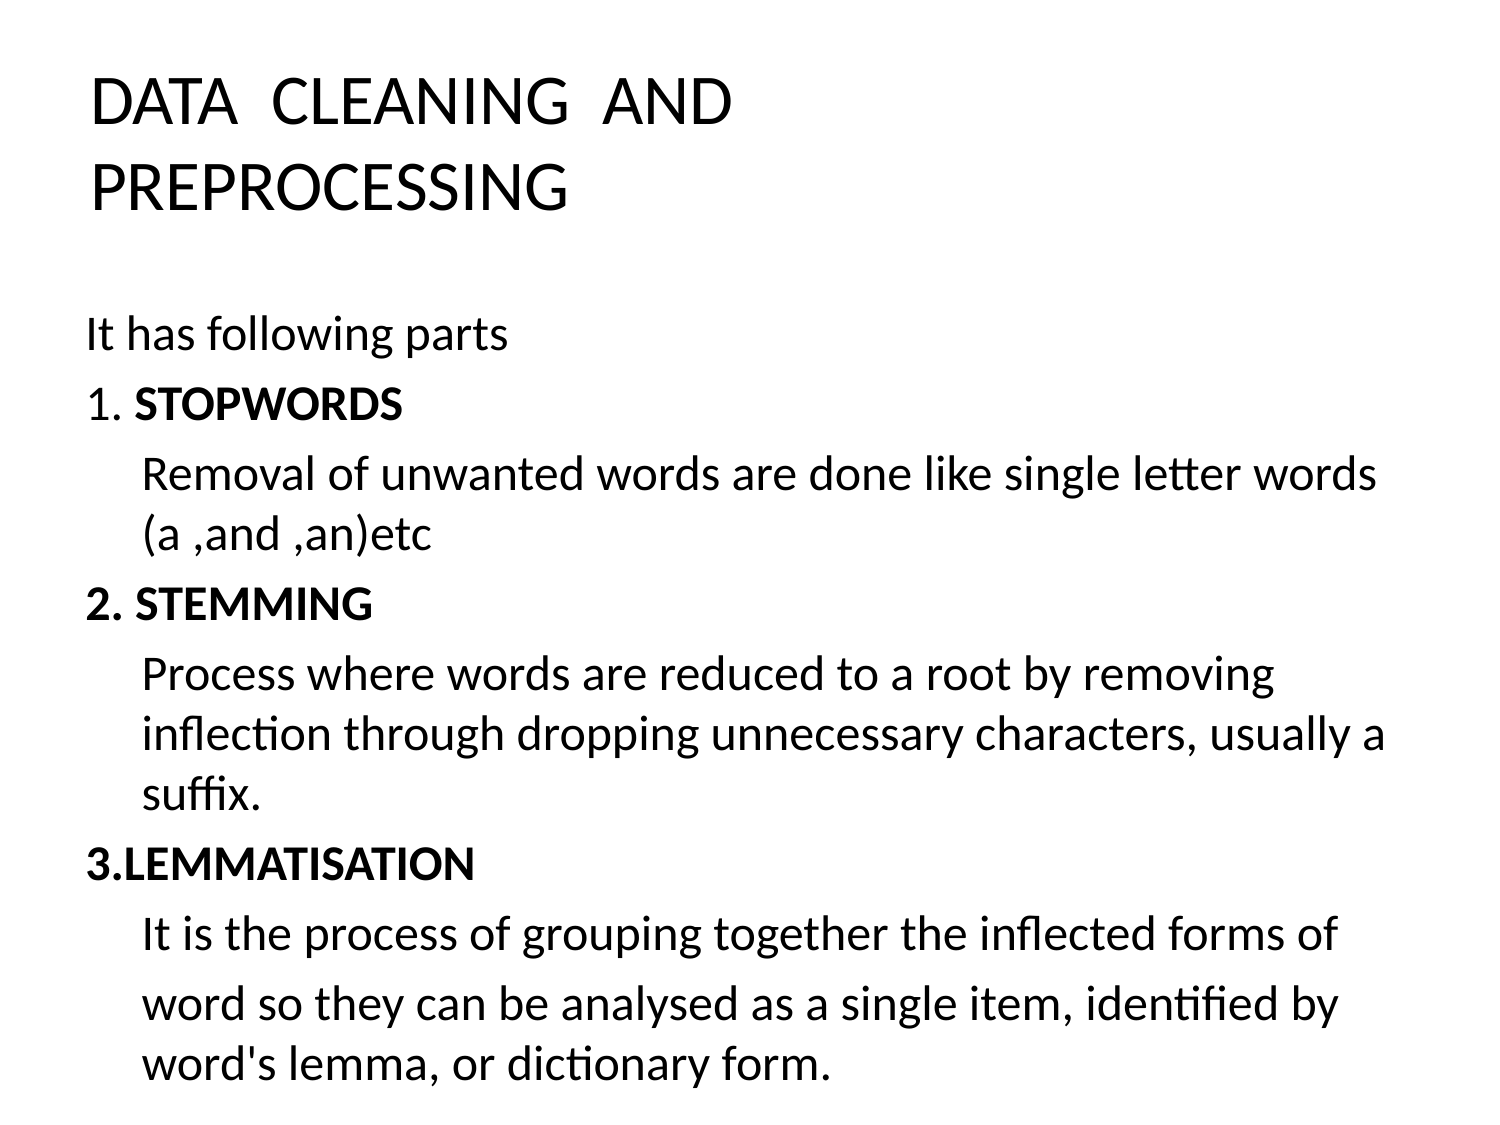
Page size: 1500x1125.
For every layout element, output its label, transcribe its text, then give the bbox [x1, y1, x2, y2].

list It has following parts 1. STOPWORDS Removal of unwanted words are done like single letter words (a ,and ,an)etc 2. STEMMING Process where words are reduced to a root by removing inflection through dropping unnecessary characters, usually a suffix. 3.LEMMATISATION It is the process of grouping together the inflected forms of word so they can be analysed as a single item, identified by word's lemma, or dictionary form. [70, 292, 1421, 1036]
title DATA CLEANING AND PREPROCESSING [75, 45, 1425, 233]
